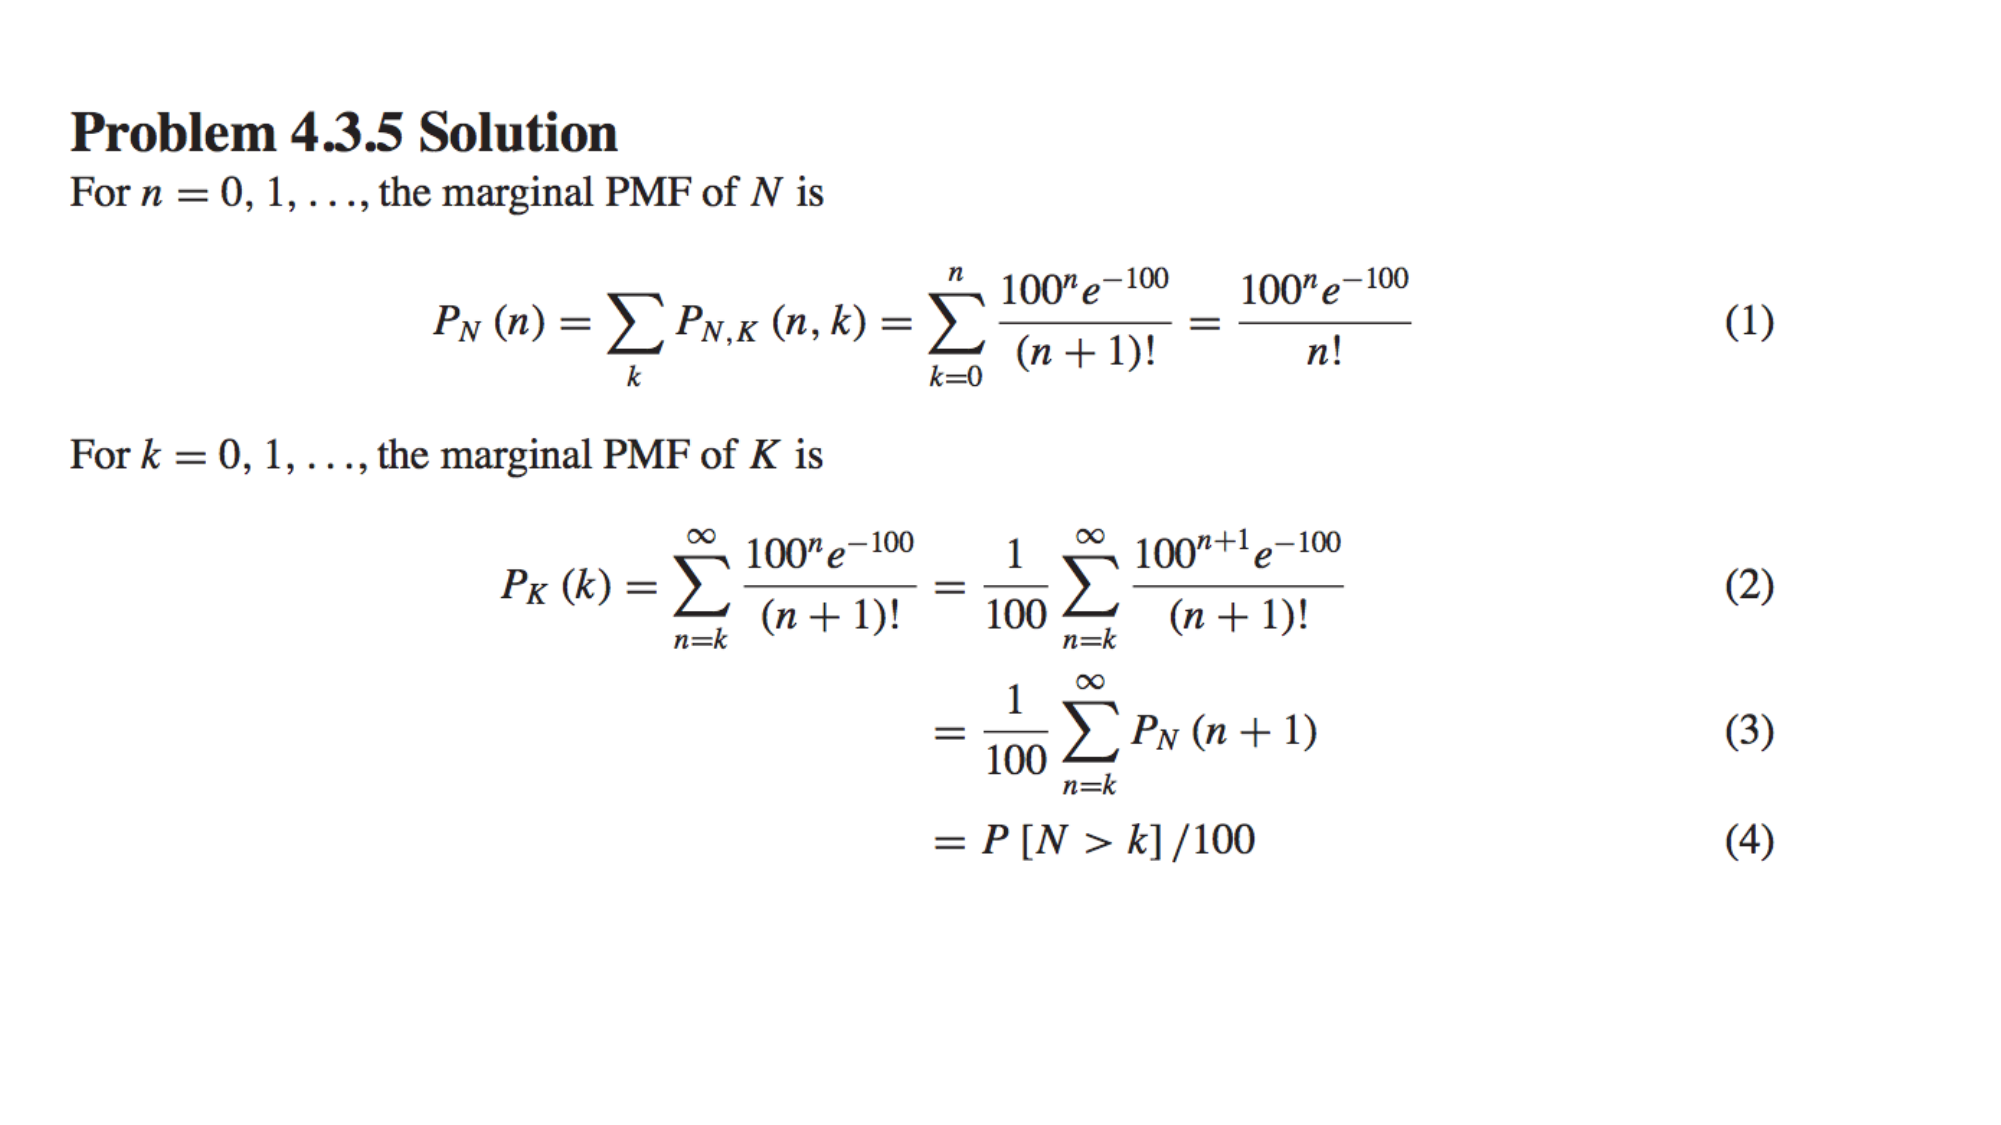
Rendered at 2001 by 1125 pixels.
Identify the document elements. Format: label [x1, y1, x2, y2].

list [0, 59, 1936, 959]
